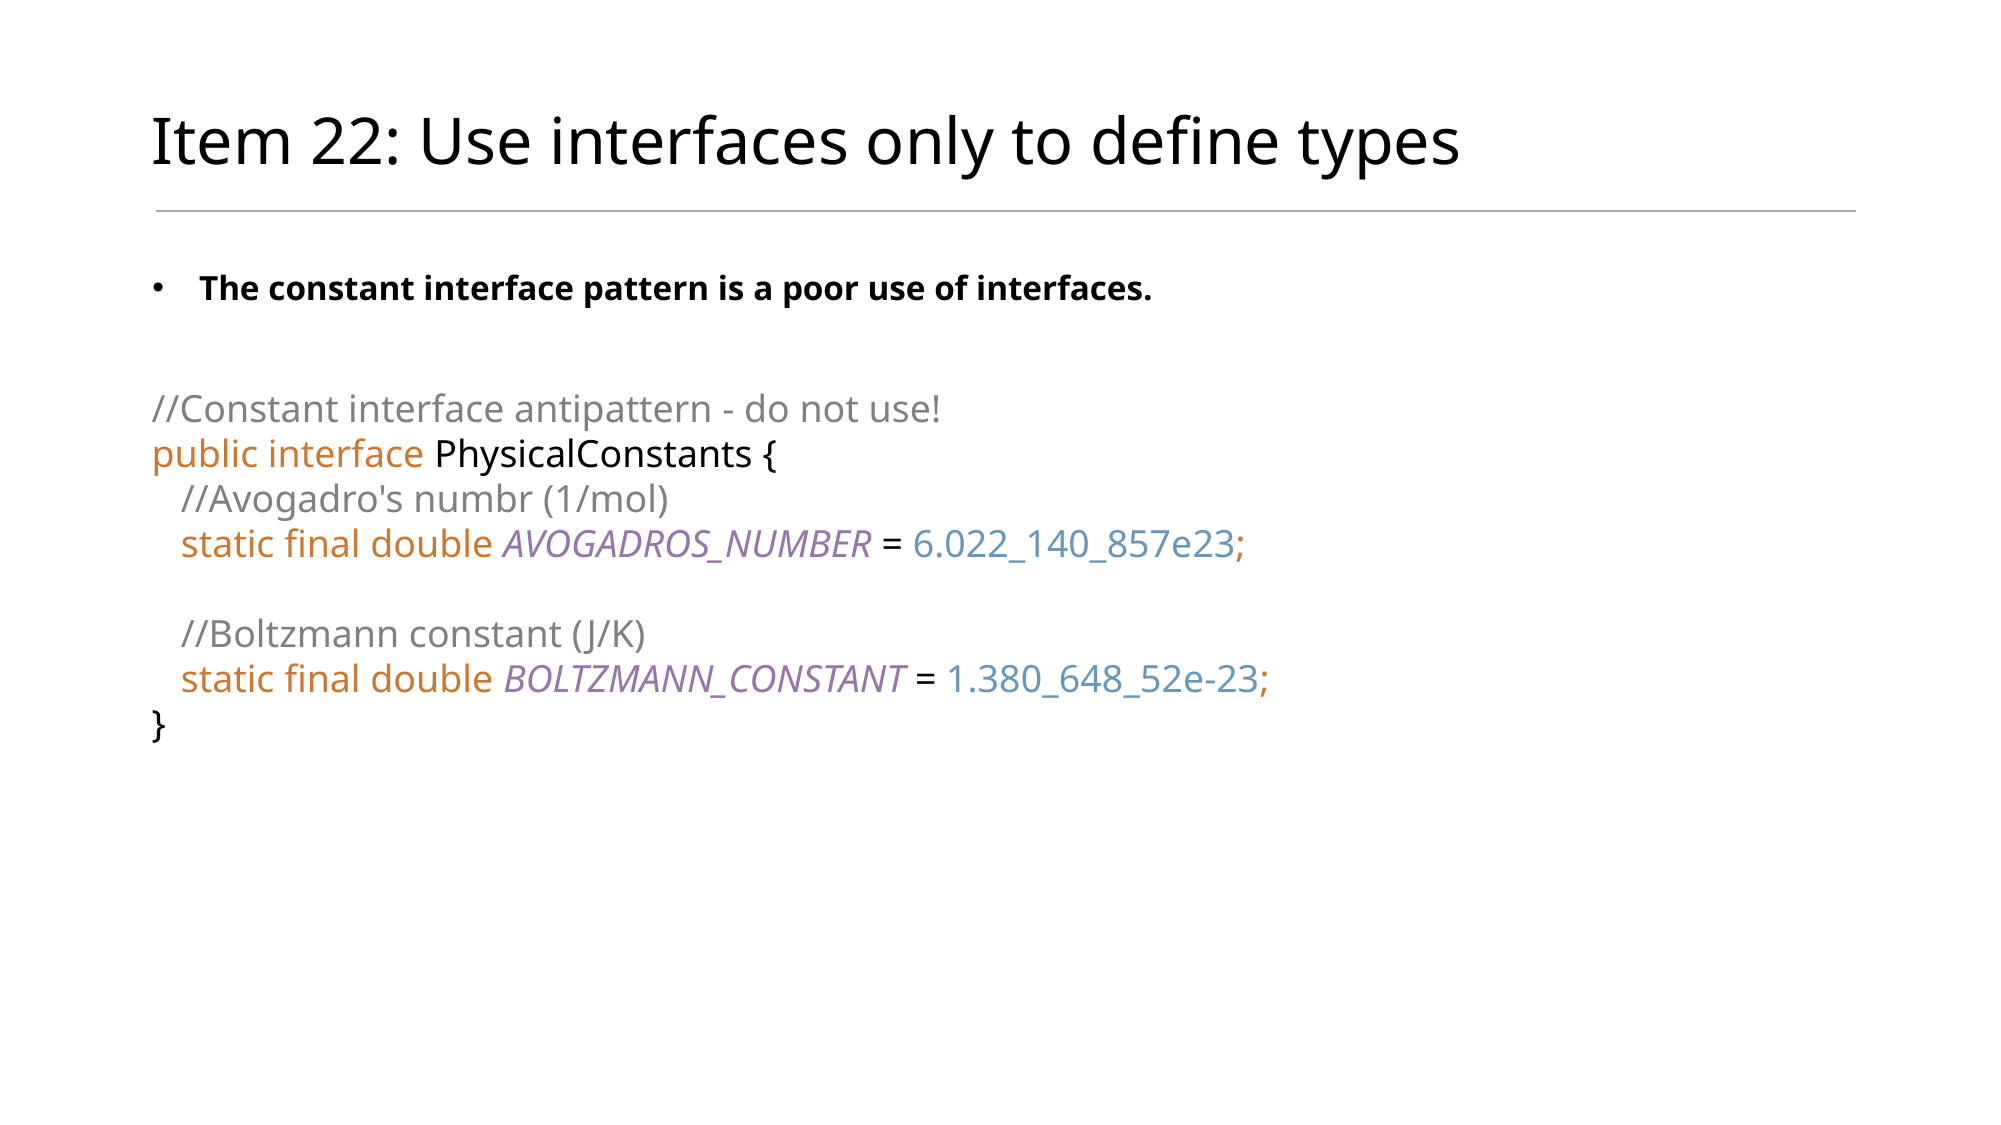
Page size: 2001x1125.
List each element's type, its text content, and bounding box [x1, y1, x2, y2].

title Item 22: Use interfaces only to define types [136, 75, 1862, 211]
text_box //Constant interface antipattern - do not use! public interface PhysicalConstants { //Avogadro's numbr (1/mol) static final double AVOGADROS_NUMBER = 6.022_140_857e23; //Boltzmann constant (J/K) static final double BOLTZMANN_CONSTANT = 1.380_648_52e-23; } [136, 377, 1553, 797]
text_box The constant interface pattern is a poor use of interfaces. [137, 239, 1854, 315]
